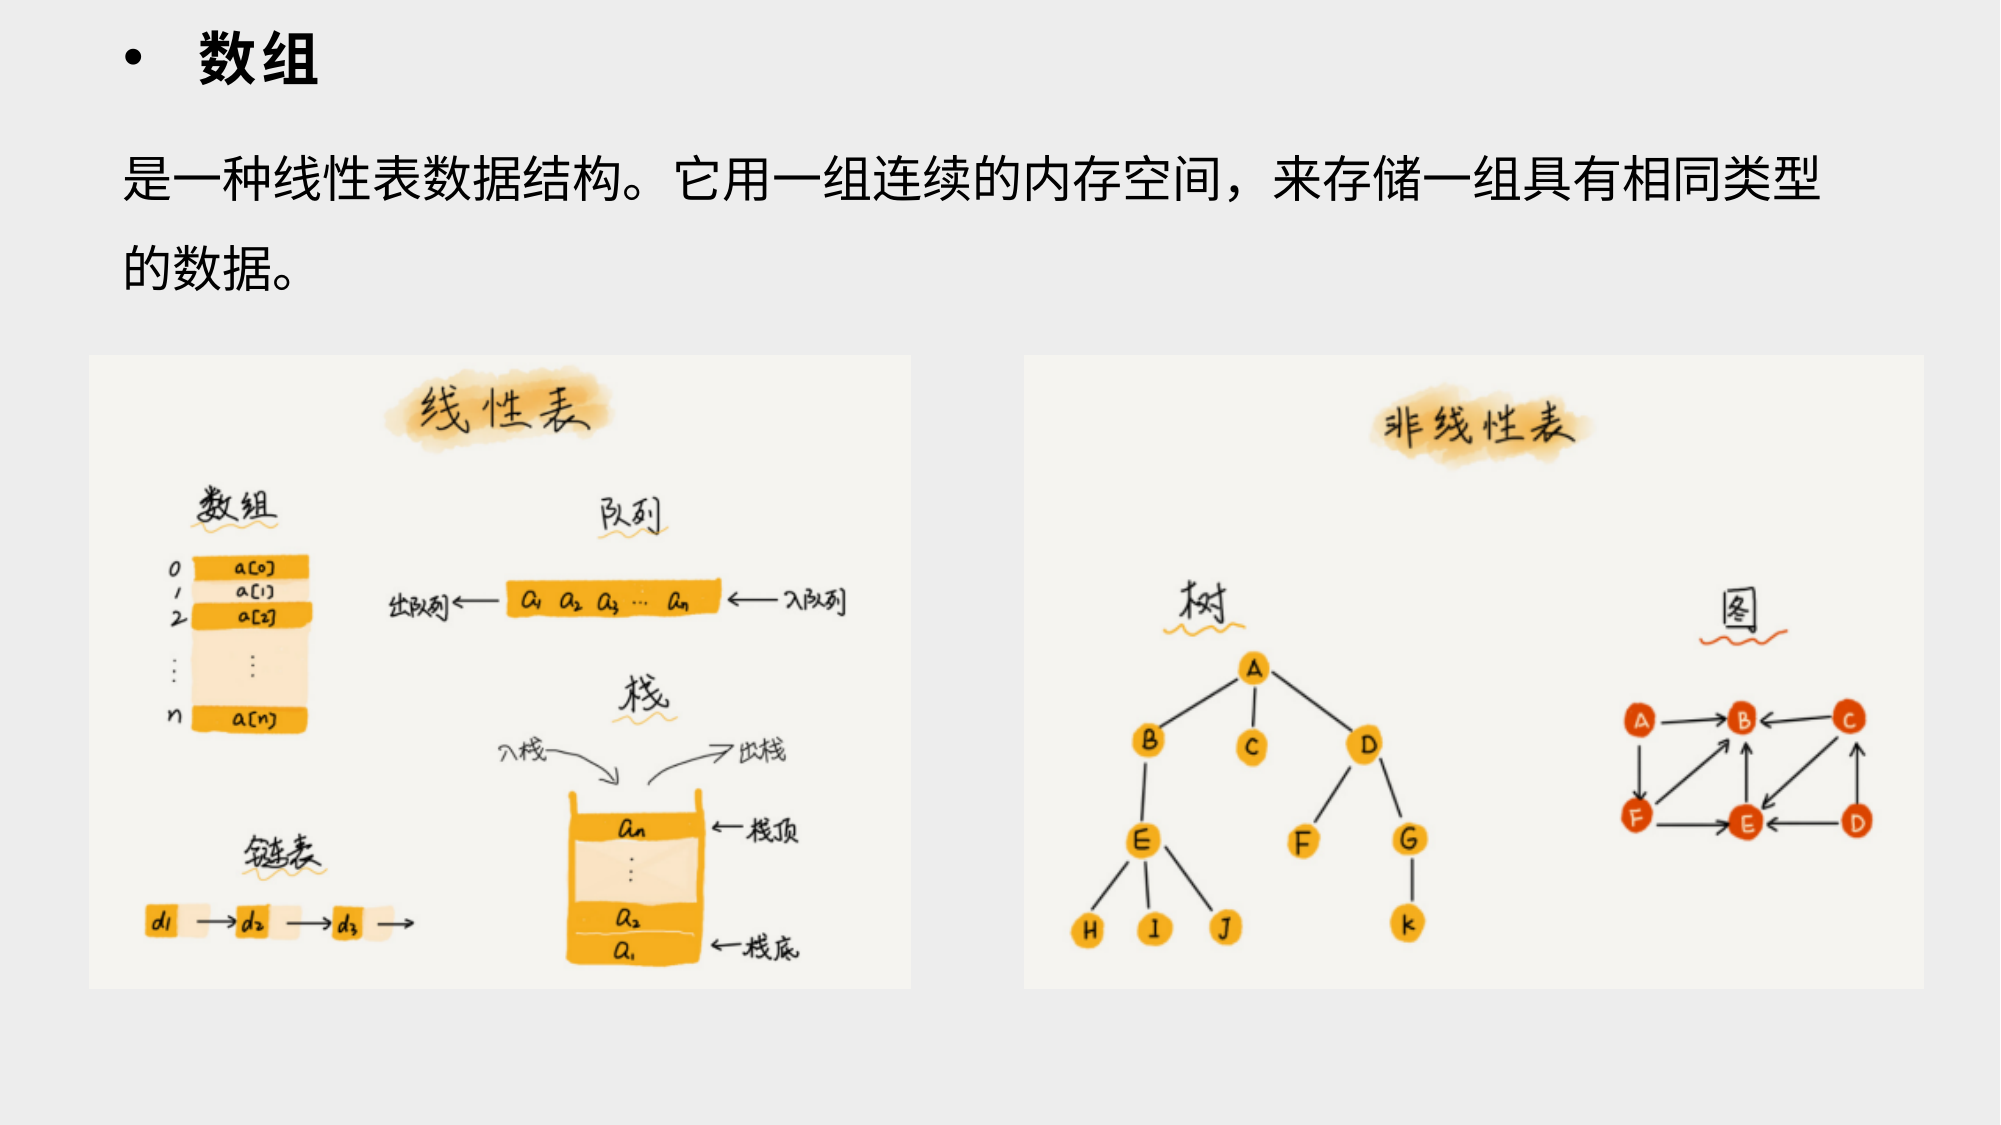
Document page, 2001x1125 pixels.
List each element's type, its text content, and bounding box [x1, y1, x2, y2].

picture [1023, 355, 1924, 989]
text_box 是一种线性表数据结构。它用一组连续的内存空间，来存储一组具有相同类型 的数据。 [107, 109, 1941, 305]
picture [89, 355, 911, 989]
title 数组 [107, 3, 1888, 109]
